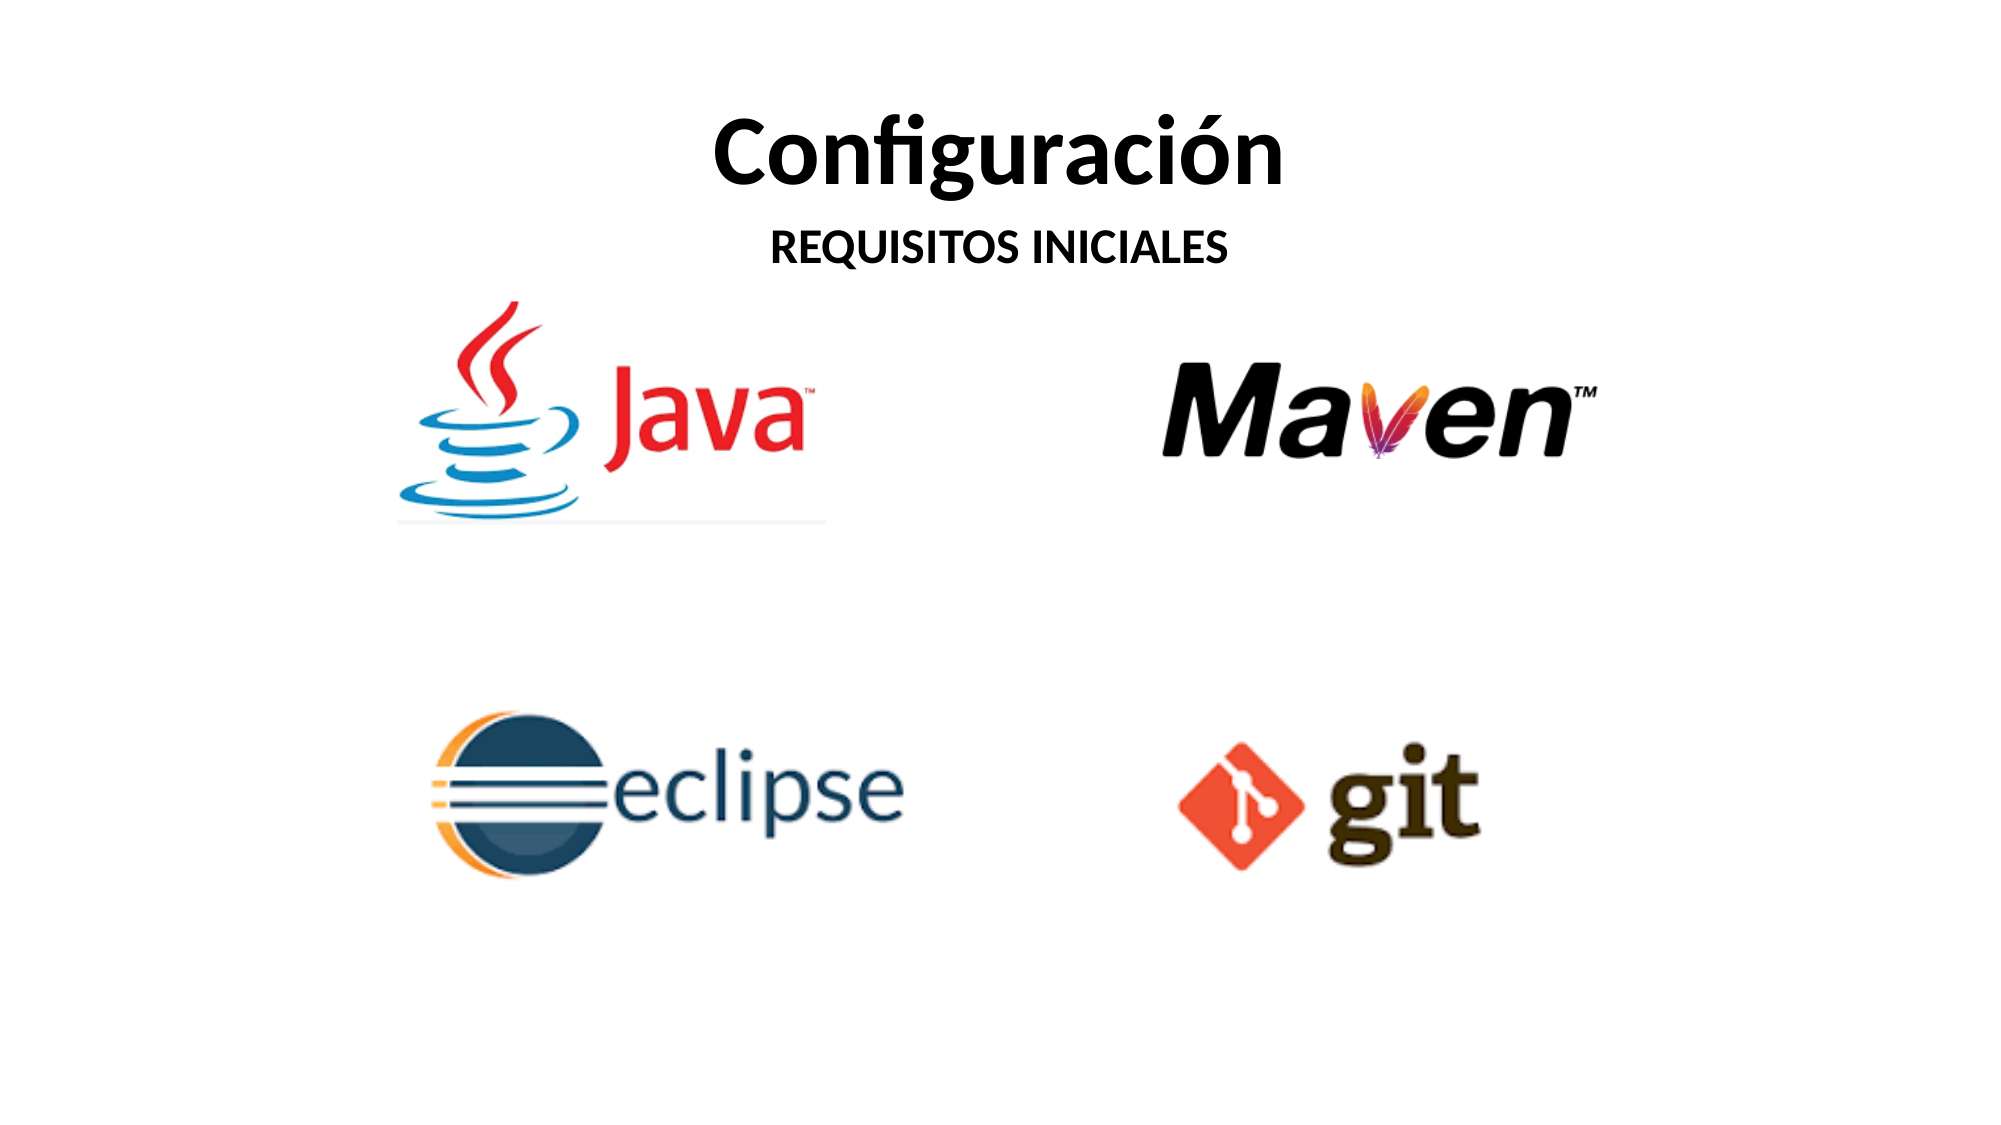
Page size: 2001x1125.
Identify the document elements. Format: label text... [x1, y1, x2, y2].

text_box REQUISITOS INICIALES [88, 213, 1912, 296]
picture [418, 709, 920, 884]
picture [1154, 732, 1518, 884]
picture [1155, 355, 1603, 459]
text_box Configuración [263, 76, 1737, 212]
picture [397, 286, 826, 528]
